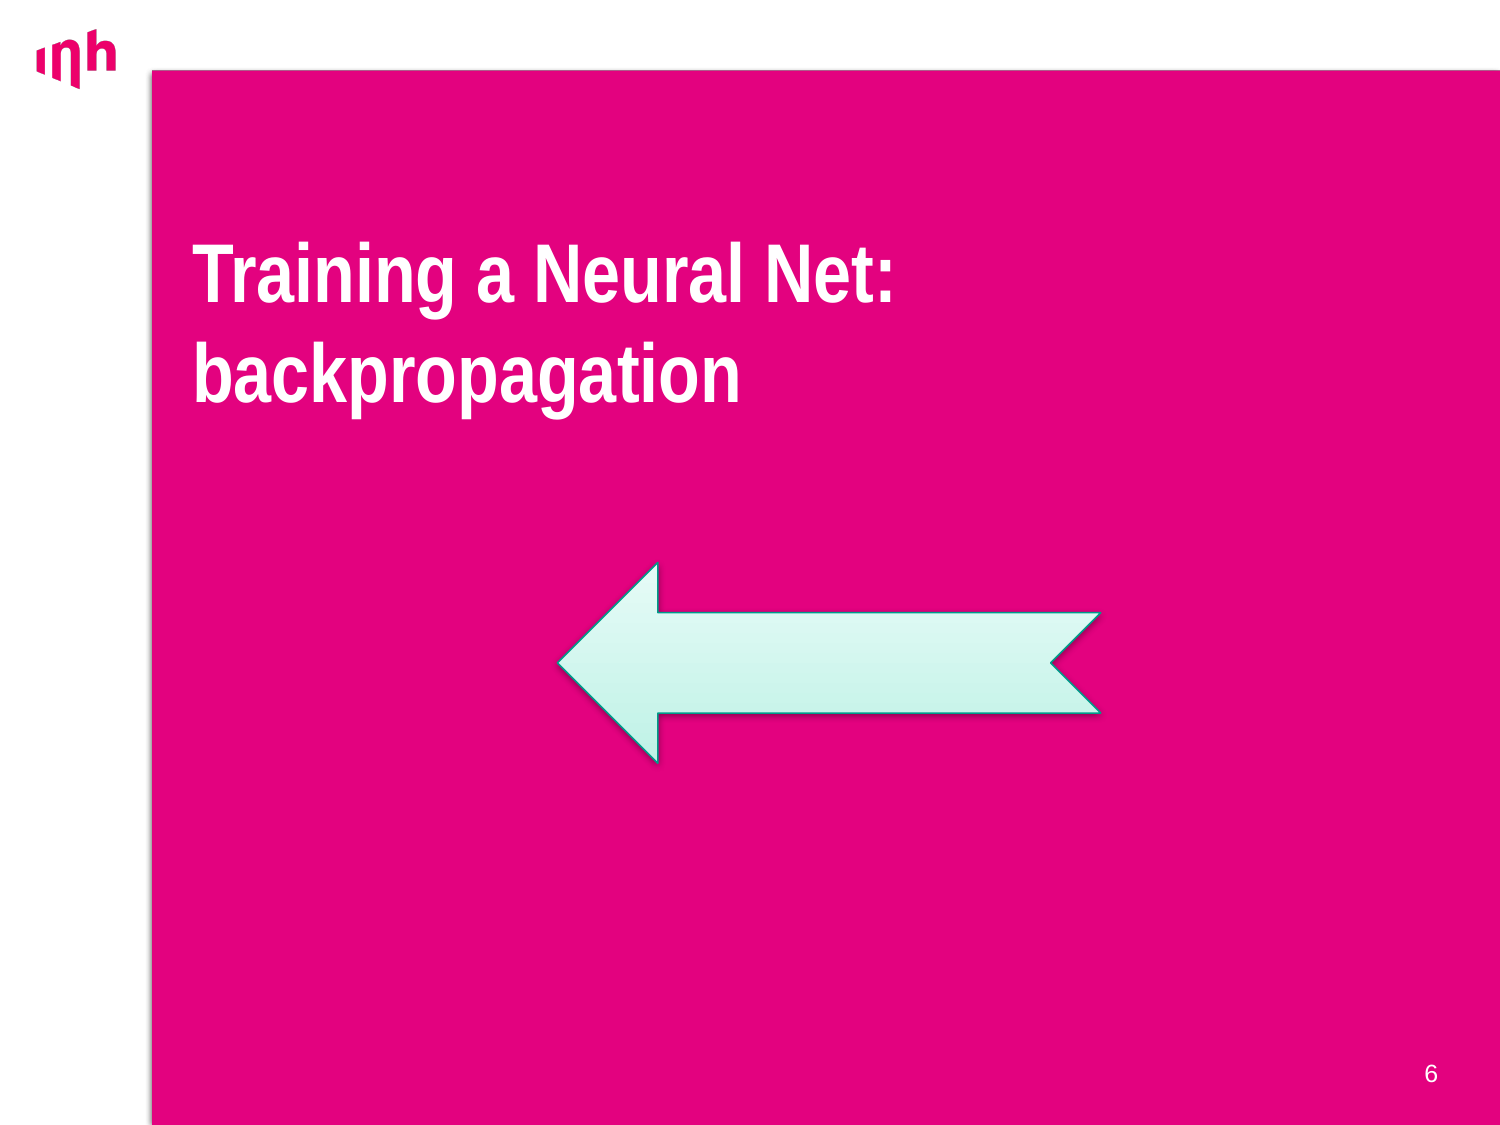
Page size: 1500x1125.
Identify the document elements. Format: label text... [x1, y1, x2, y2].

title Training a Neural Net: backpropagation [176, 211, 1443, 414]
slide_number 6 [1103, 1042, 1454, 1103]
text_box [556, 561, 1102, 764]
picture [29, 12, 123, 106]
